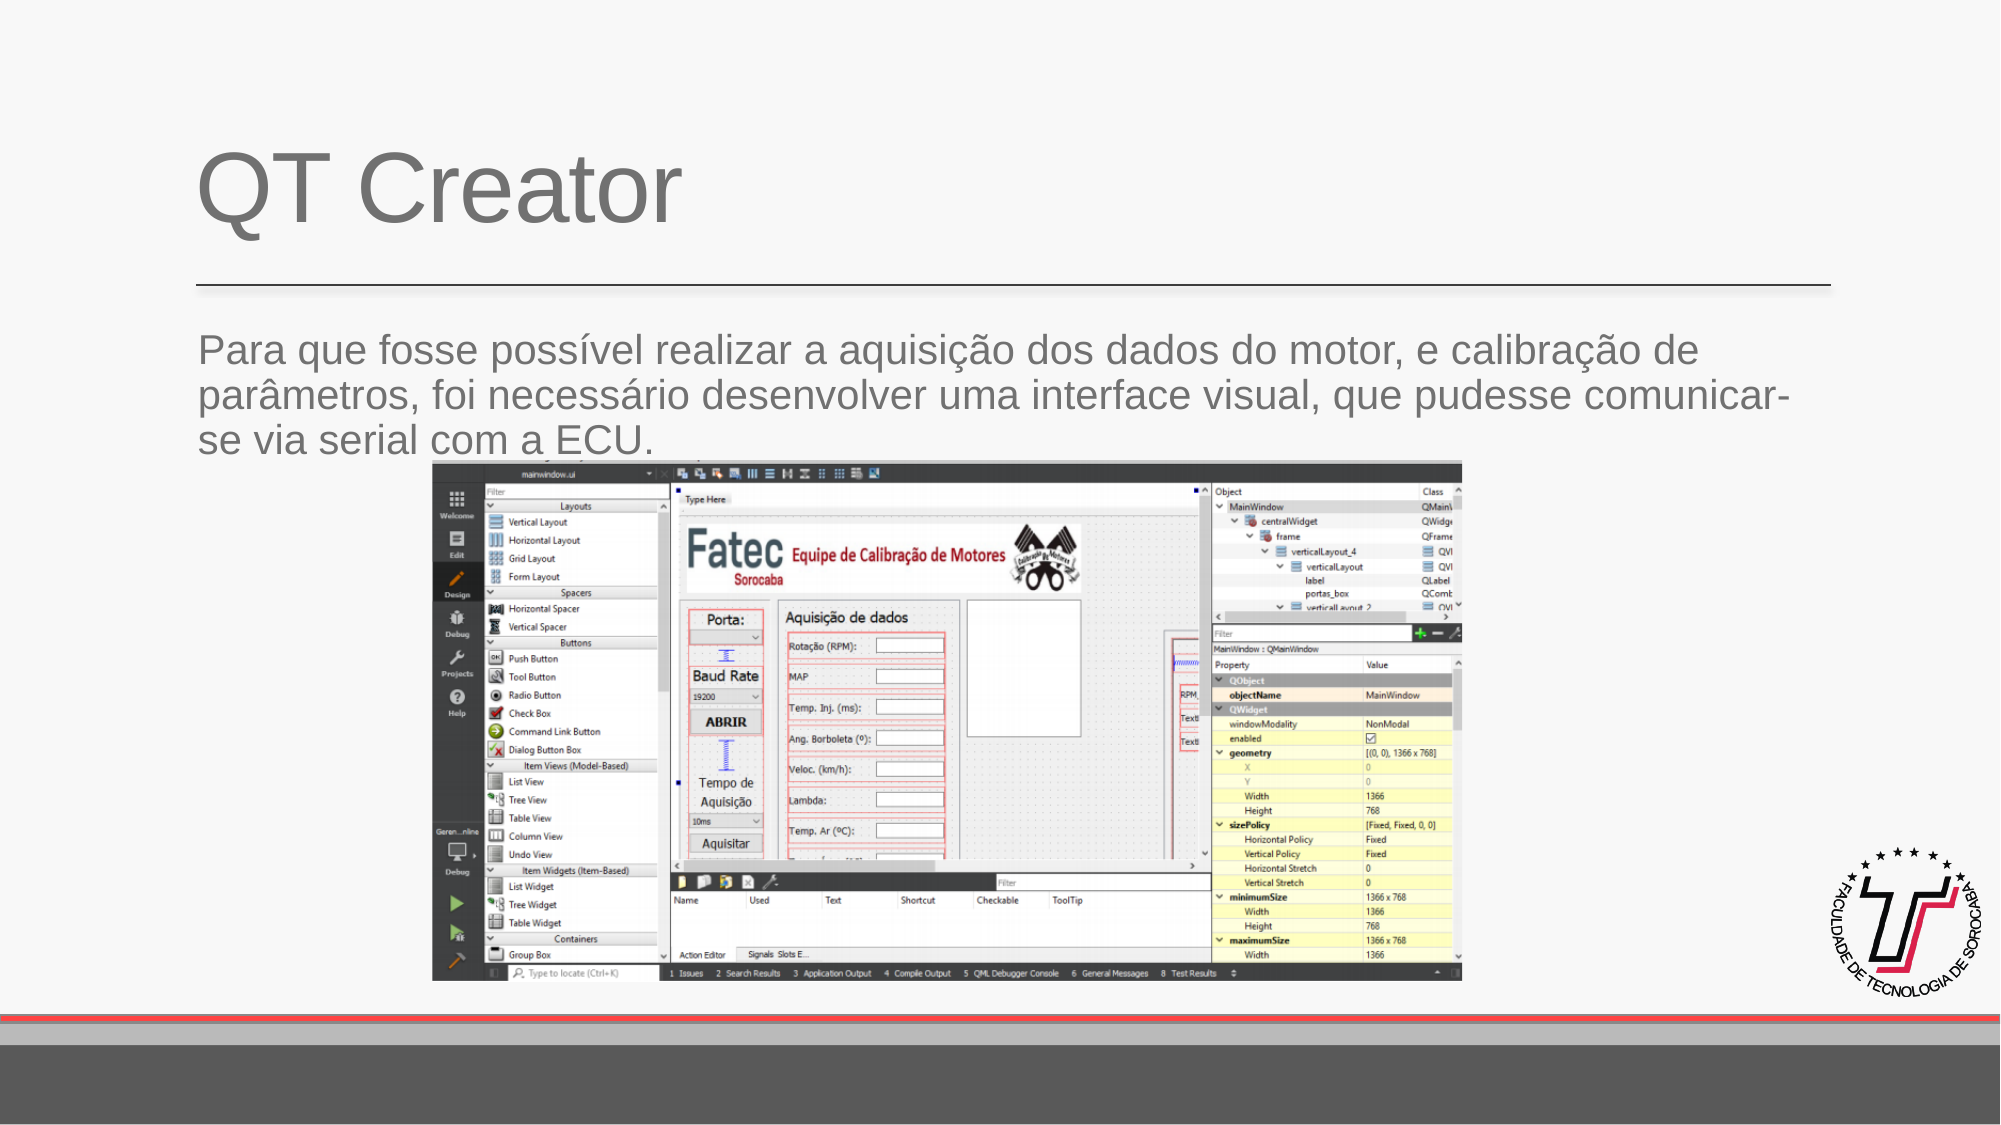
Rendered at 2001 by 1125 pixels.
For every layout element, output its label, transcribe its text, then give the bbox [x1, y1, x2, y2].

picture [1831, 847, 1981, 997]
list Para que fosse possível realizar a aquisição dos dados do motor, e calibração de parâmetros, foi necessário desenvolver uma interface visual, que pudesse comunicar-se via serial com a ECU. [197, 321, 1830, 982]
title QT Creator [180, 47, 1830, 251]
picture [431, 460, 1463, 982]
